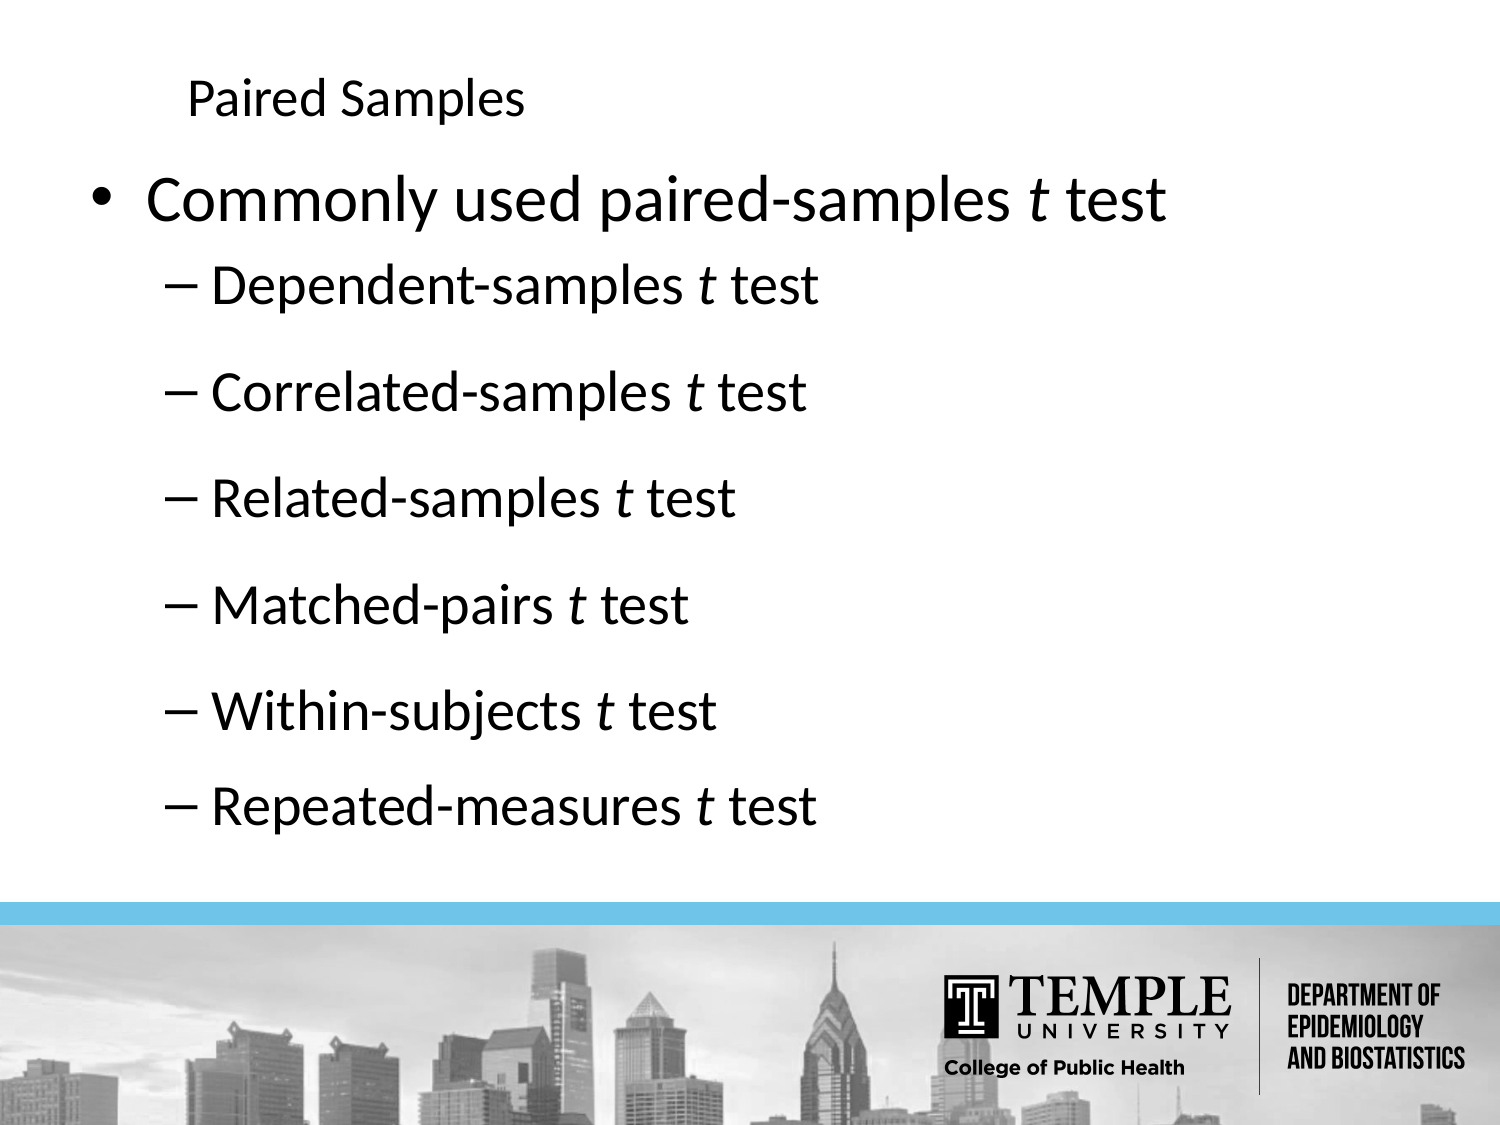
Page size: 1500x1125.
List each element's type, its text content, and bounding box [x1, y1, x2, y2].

title Paired Samples [106, 53, 608, 136]
list Commonly used paired-samples t test Dependent-samples t test Correlated-samples t test Related-samples t test Matched-pairs t test Within-subjects t test Repeated-measures t test [75, 147, 1425, 890]
picture [0, 902, 1500, 1125]
